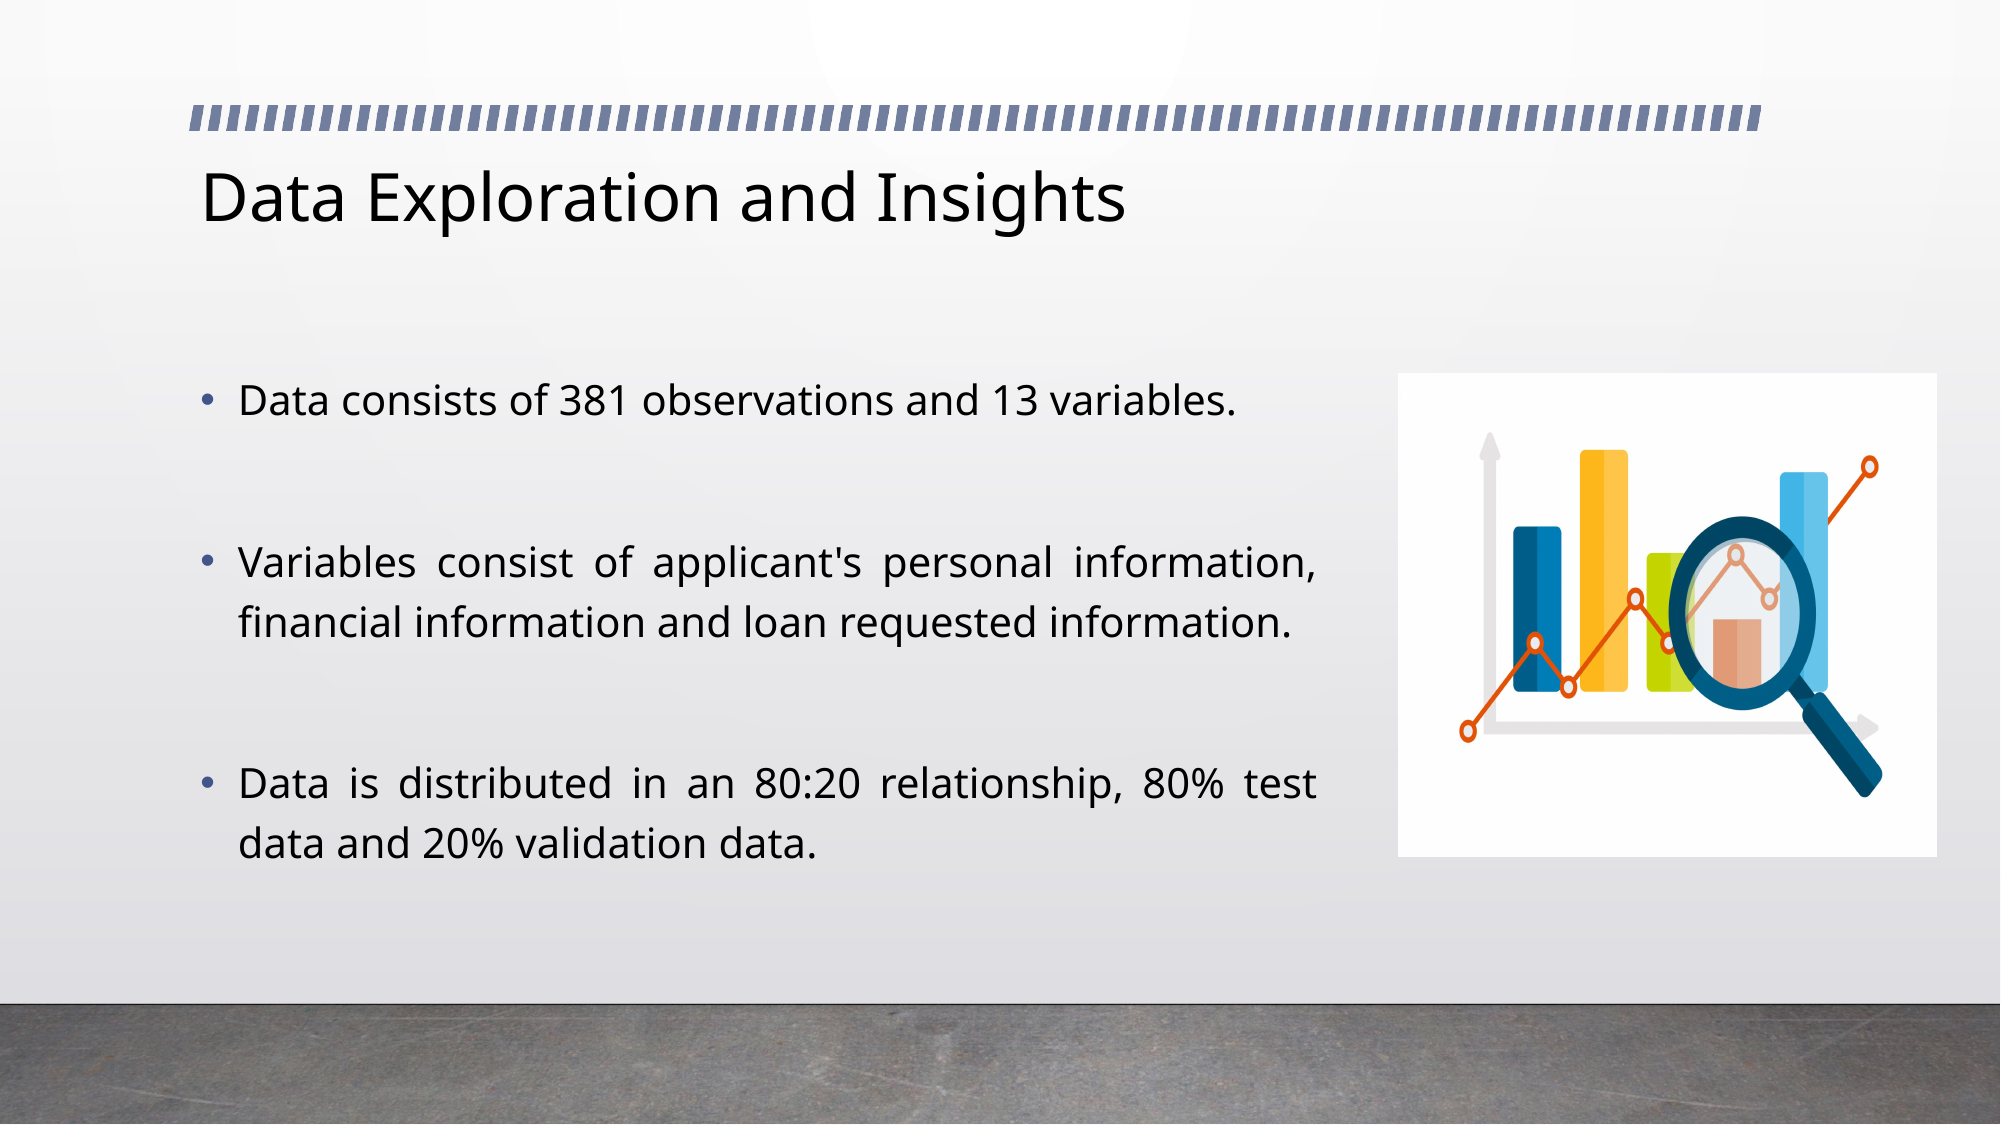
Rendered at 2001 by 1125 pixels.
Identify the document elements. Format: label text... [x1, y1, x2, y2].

title Data Exploration and Insights [185, 156, 1761, 329]
list Data consists of 381 observations and 13 variables. Variables consist of applicant's personal information, financial information and loan requested information. Data is distributed in an 80:20 relationship, 80% test data and 20% validation data. [185, 356, 1333, 969]
picture [0, 1004, 2000, 1124]
picture [1397, 373, 1938, 857]
